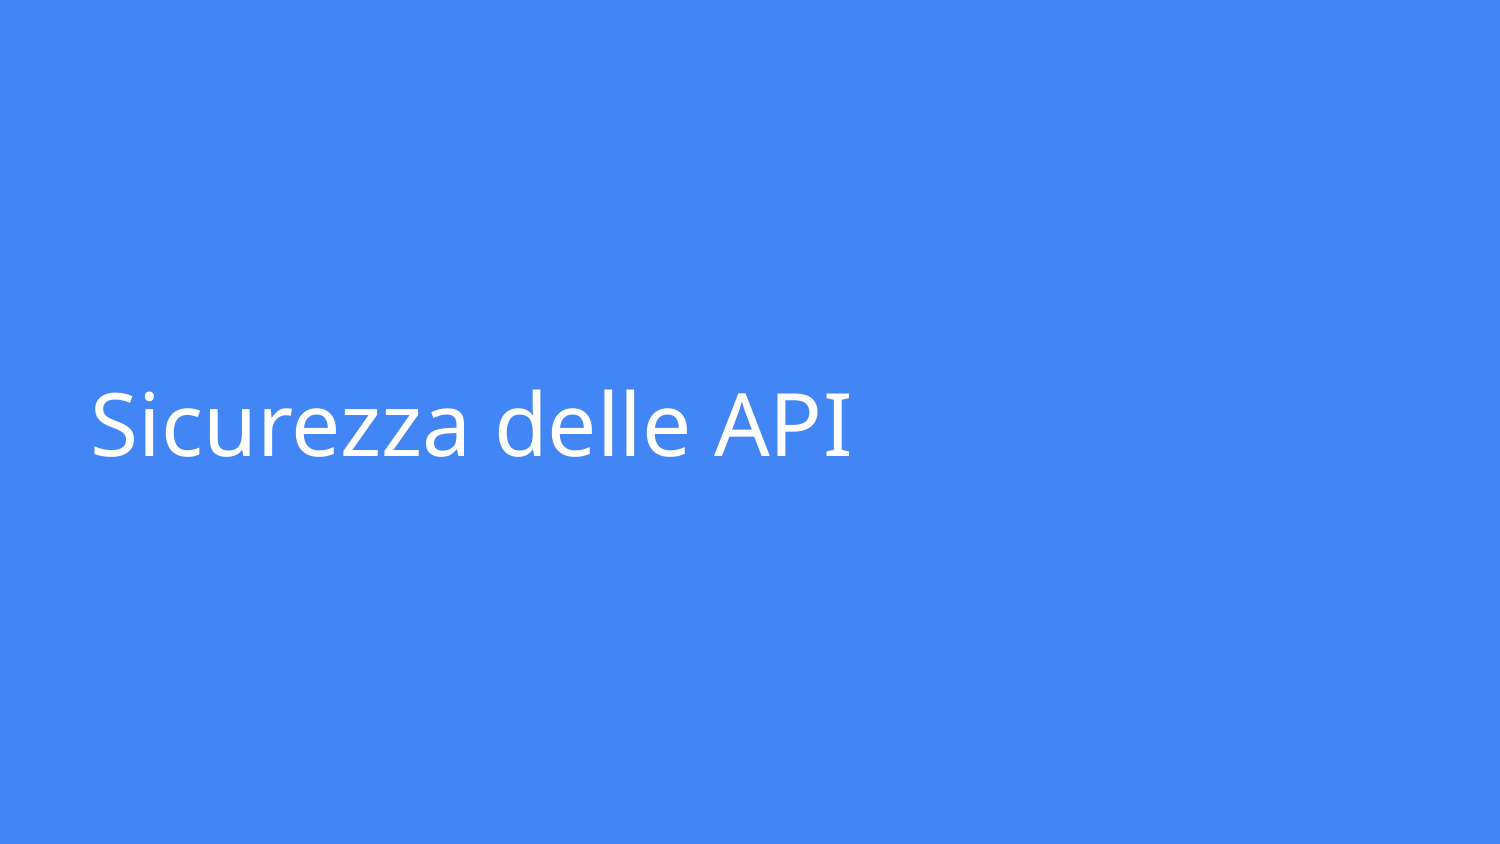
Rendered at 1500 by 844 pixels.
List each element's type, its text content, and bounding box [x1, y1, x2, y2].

title Sicurezza delle API [75, 338, 1425, 505]
